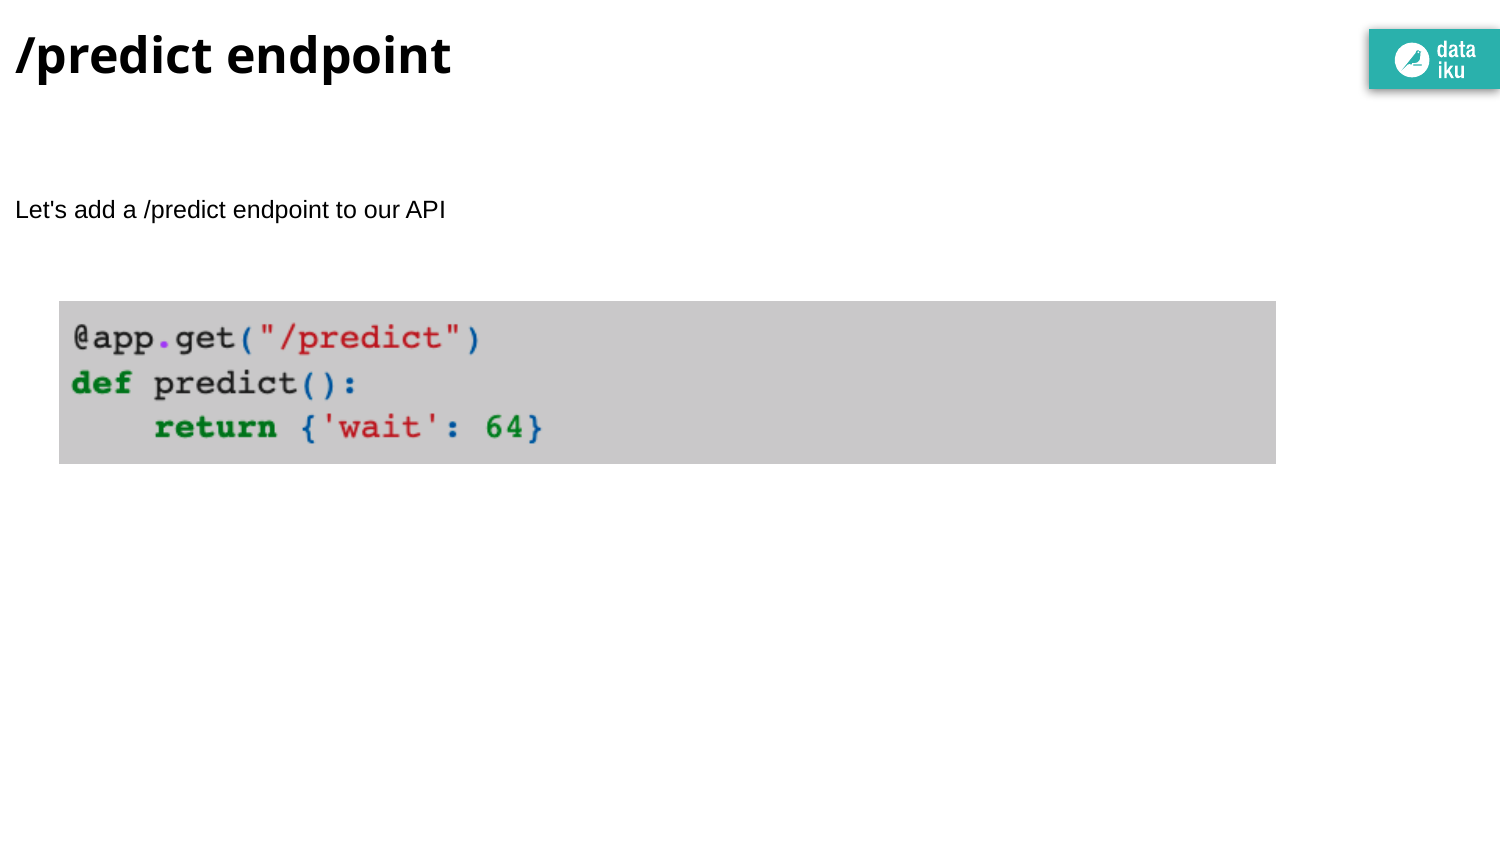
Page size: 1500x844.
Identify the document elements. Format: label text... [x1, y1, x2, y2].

picture [59, 301, 1276, 465]
title /predict endpoint [0, 0, 1382, 123]
list Let's add a /predict endpoint to our API [0, 123, 1500, 806]
